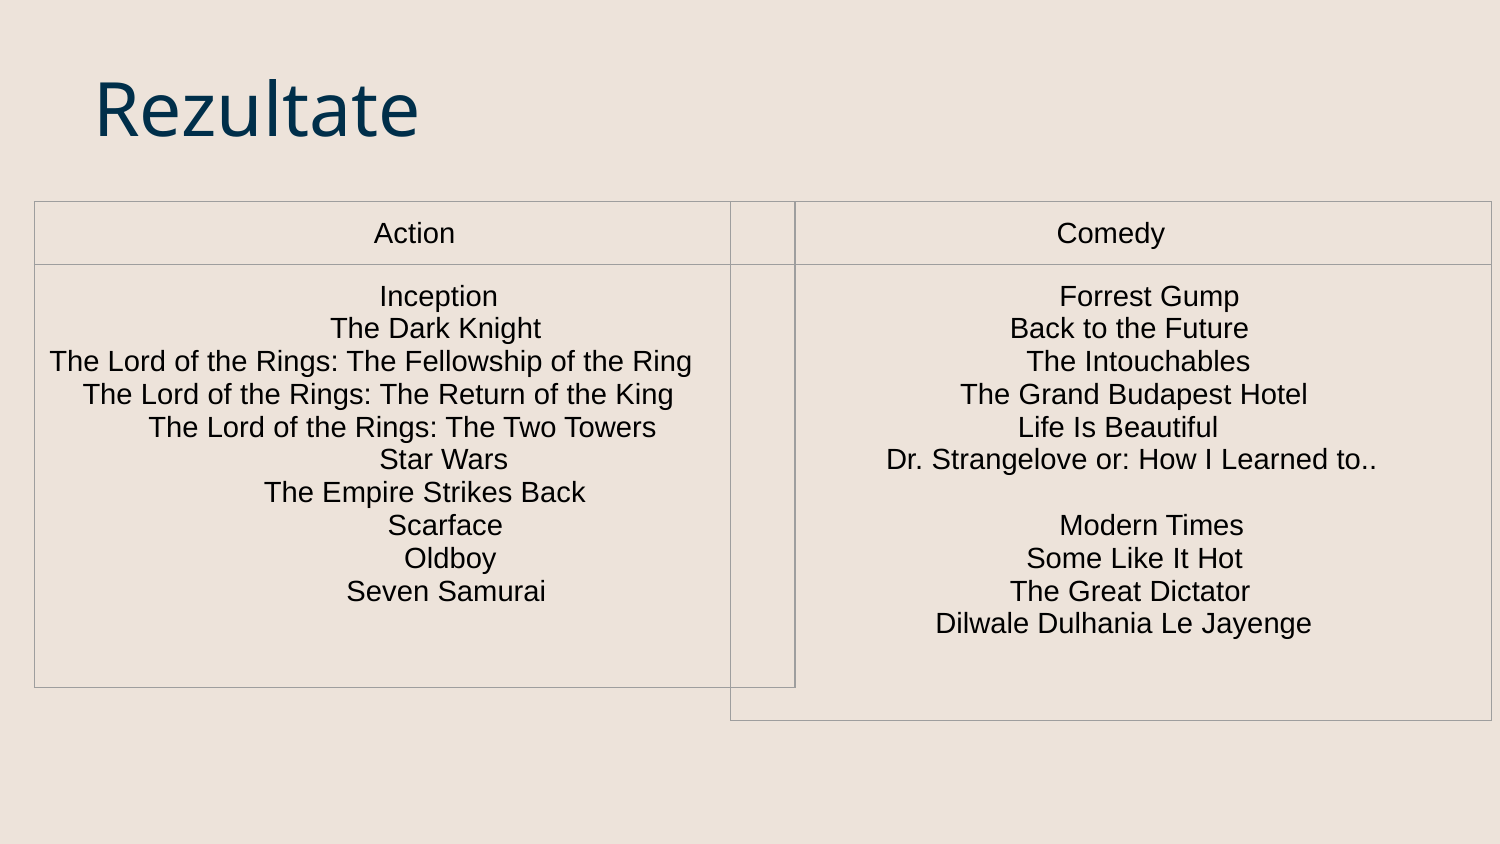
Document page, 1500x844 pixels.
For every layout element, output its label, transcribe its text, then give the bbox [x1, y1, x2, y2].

table_header Comedy [731, 202, 1491, 264]
title Rezultate [78, 37, 1104, 175]
table_header Action [35, 202, 730, 264]
table_cell Forrest Gump Back to the Future The Intouchables The Grand Budapest Hotel Life Is Beautiful Dr. Strangelove or: How I Learned to.. Modern Times Some Like It Hot The Great Dictator Dilwale Dulhania Le Jayenge [731, 265, 1491, 720]
table_cell Inception The Dark Knight The Lord of the Rings: The Fellowship of the Ring The Lord of the Rings: The Return of the King The Lord of the Rings: The Two Towers Star Wars The Empire Strikes Back Scarface Oldboy Seven Samurai [35, 265, 730, 687]
